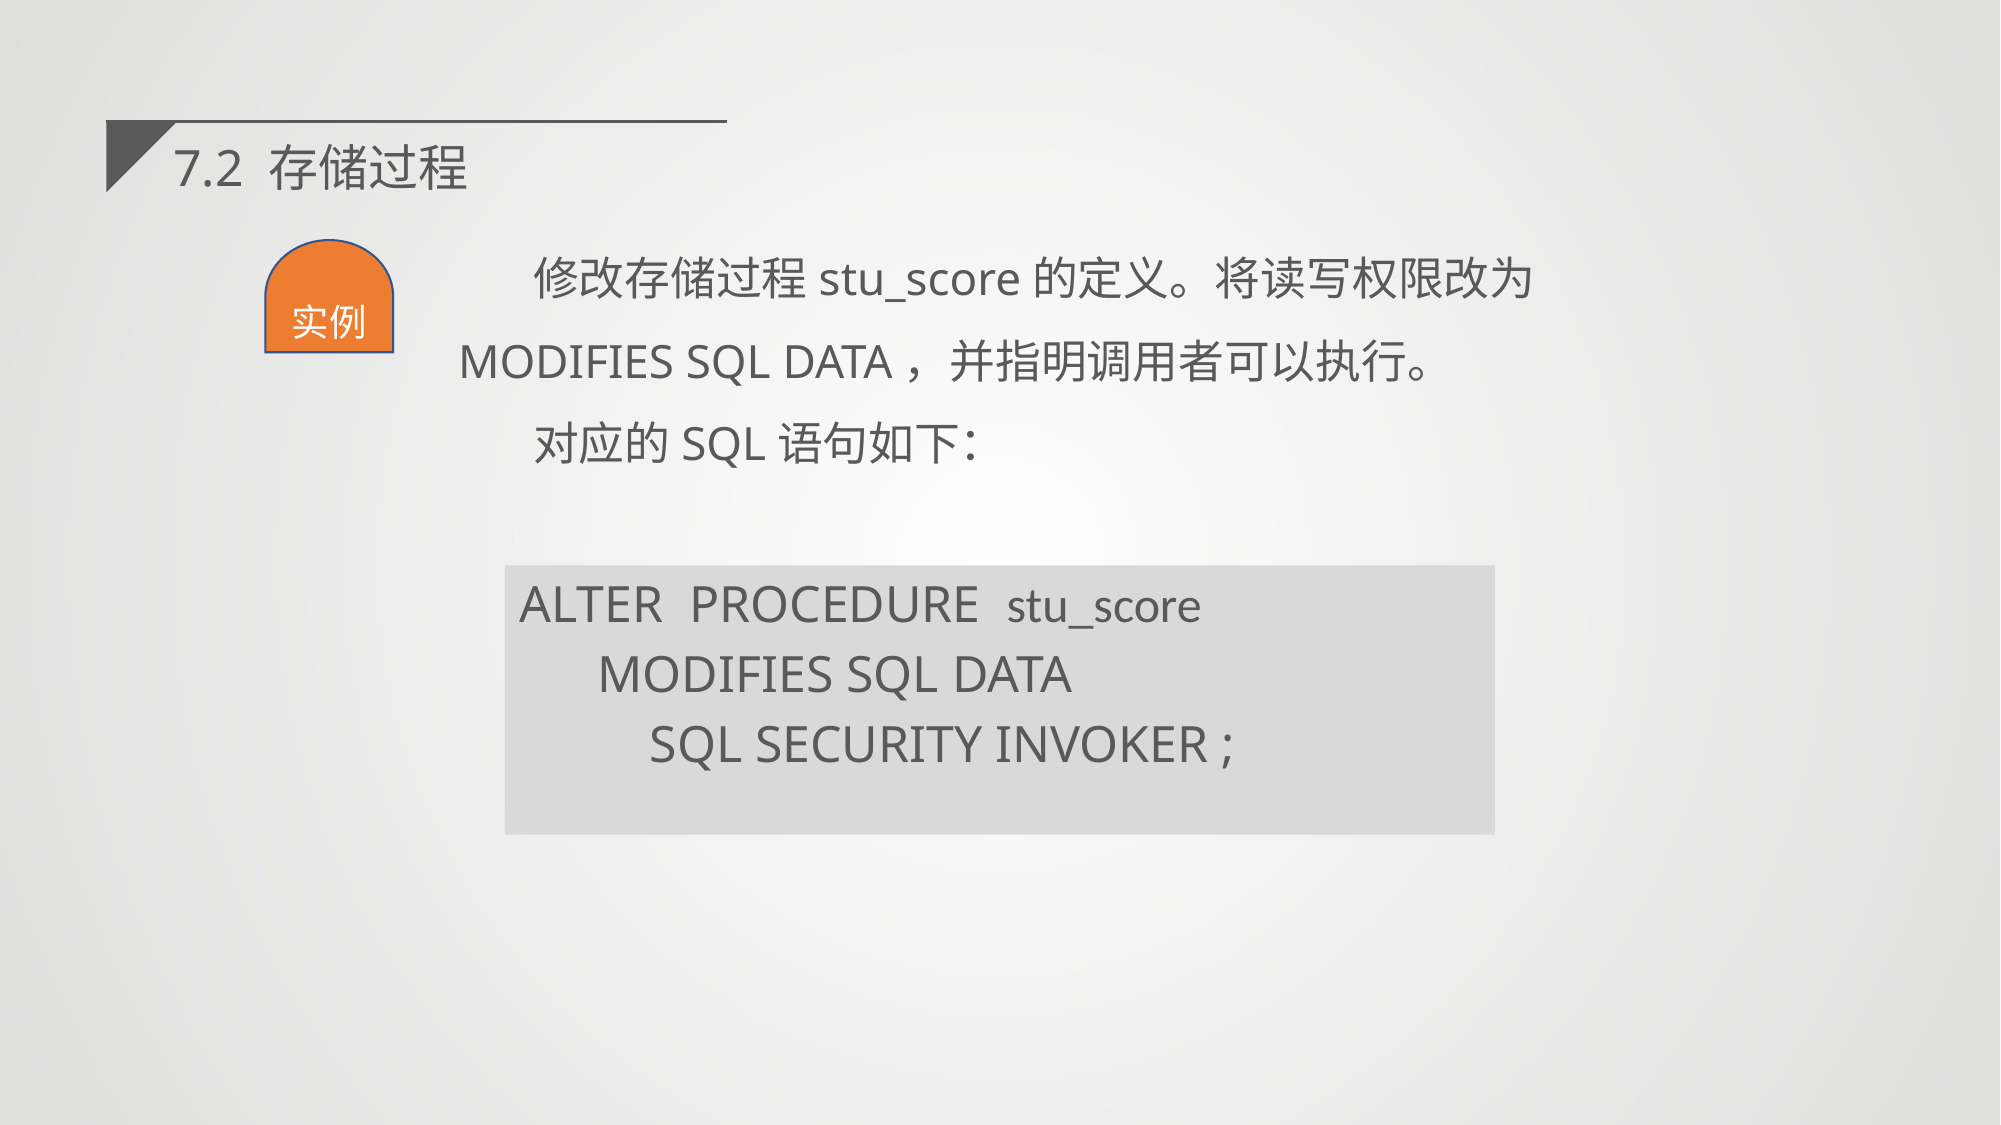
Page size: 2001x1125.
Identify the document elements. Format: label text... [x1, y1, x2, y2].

text_box 7.2 存储过程 [158, 103, 752, 230]
list 修改存储过程stu_score的定义。将读写权限改为MODIFIES SQL DATA，并指明调用者可以执行。 对应的SQL语句如下： [443, 215, 1733, 501]
picture [0, 0, 2001, 1125]
text_box [105, 120, 178, 195]
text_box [265, 239, 394, 353]
text_box ALTER PROCEDURE stu_score MODIFIES SQL DATA SQL SECURITY INVOKER ; [504, 565, 1495, 835]
